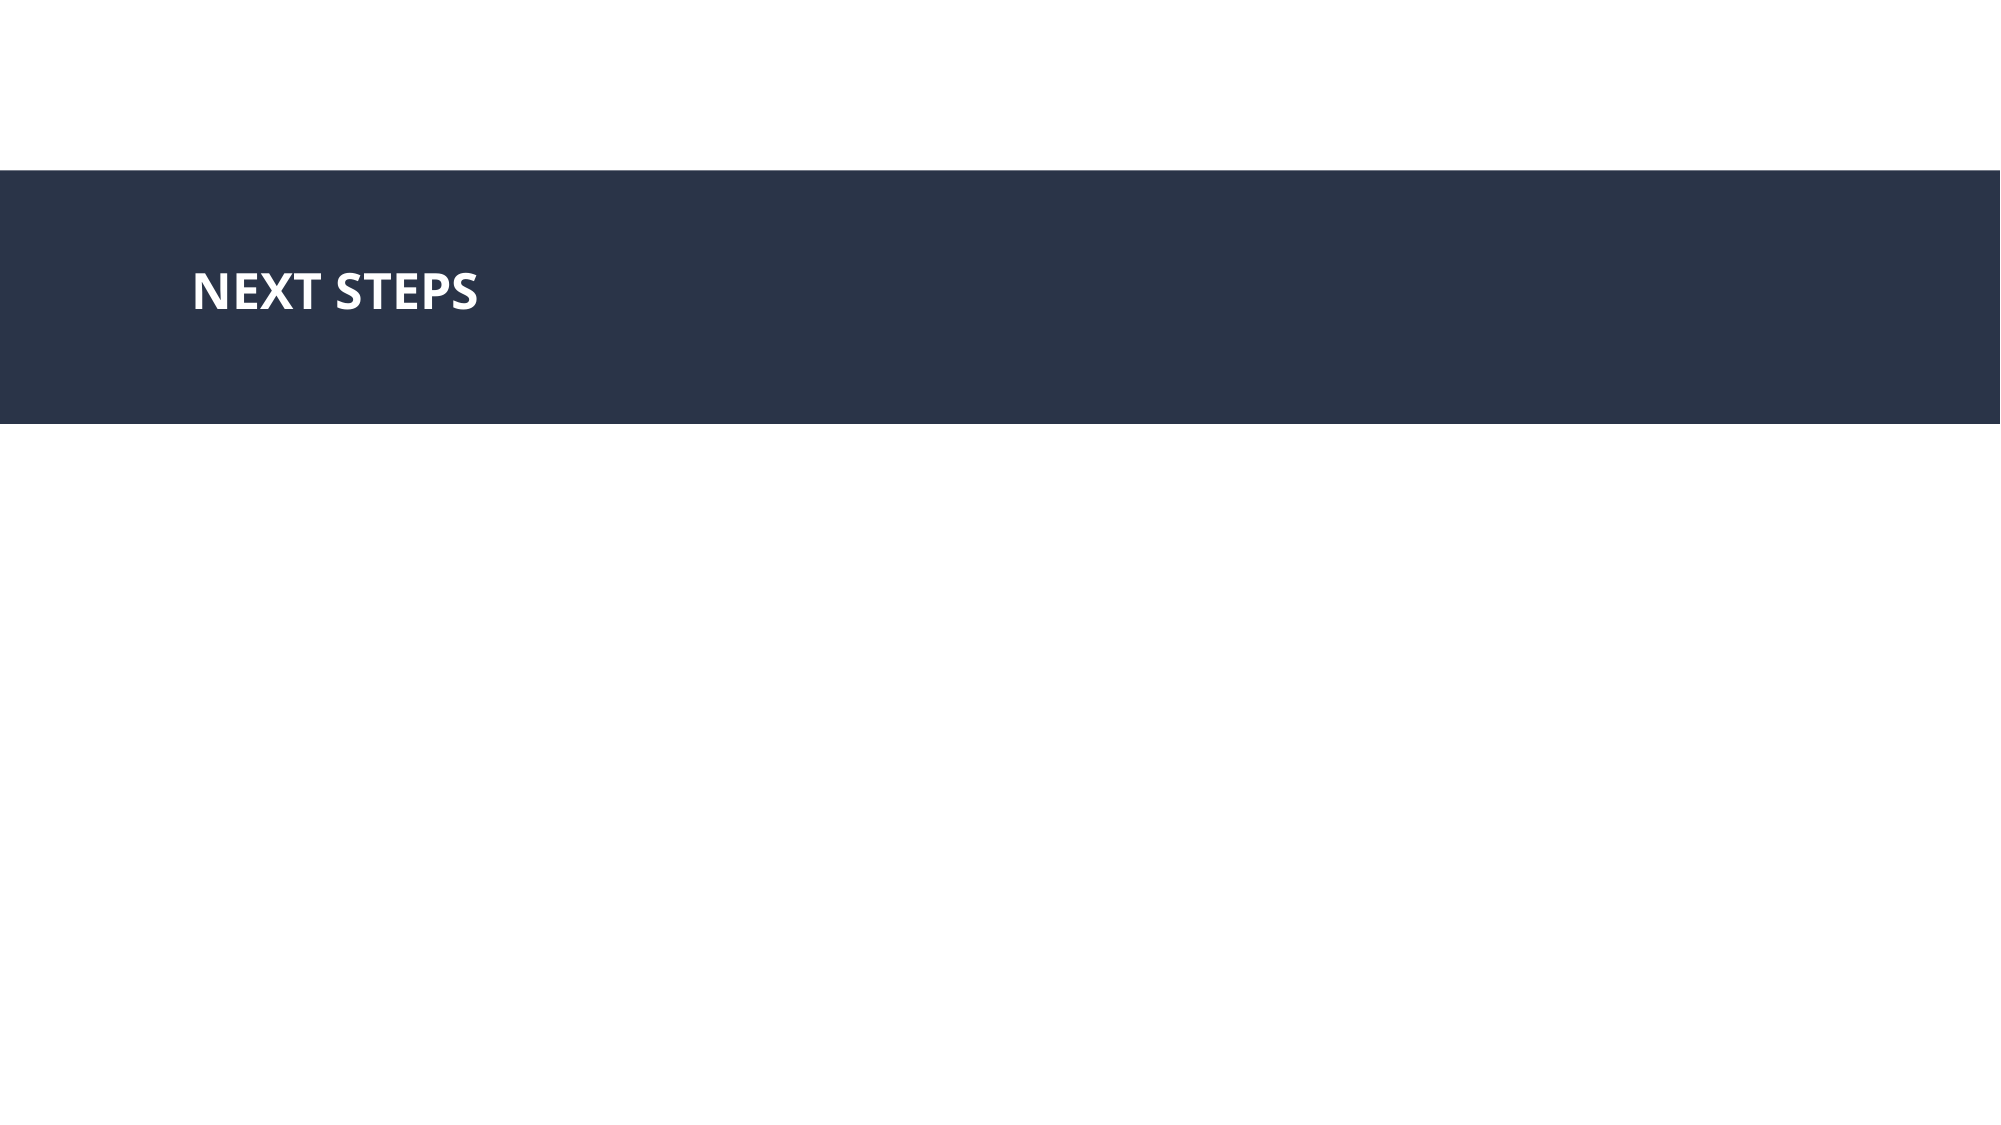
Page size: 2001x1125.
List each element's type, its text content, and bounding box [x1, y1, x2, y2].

text_box [0, 168, 2000, 426]
text_box [403, 217, 1649, 380]
text_box NExt Steps [191, 259, 1623, 327]
